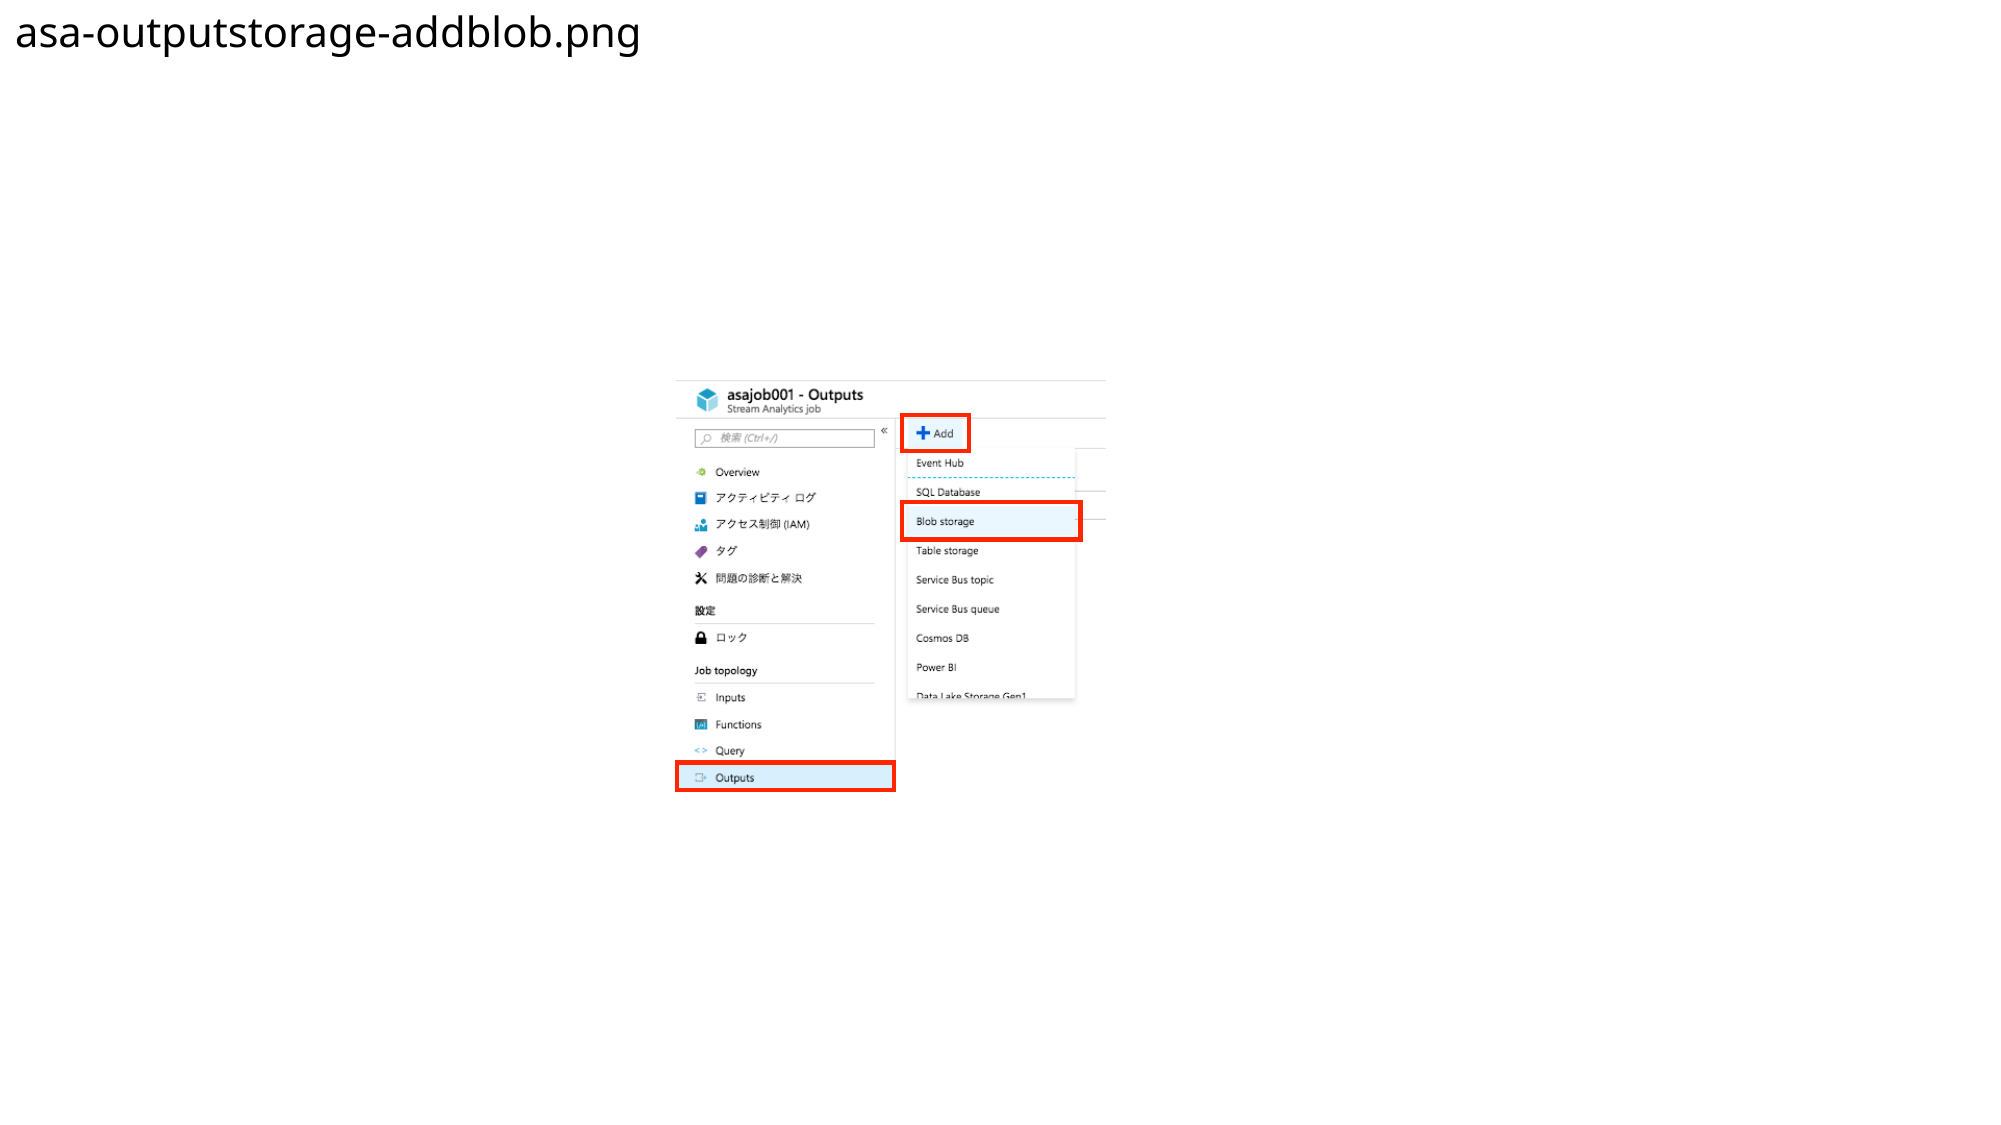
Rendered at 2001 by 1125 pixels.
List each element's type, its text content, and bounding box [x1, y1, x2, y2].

title asa-outputstorage-addblob.png [0, 0, 2000, 68]
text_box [676, 377, 1107, 791]
